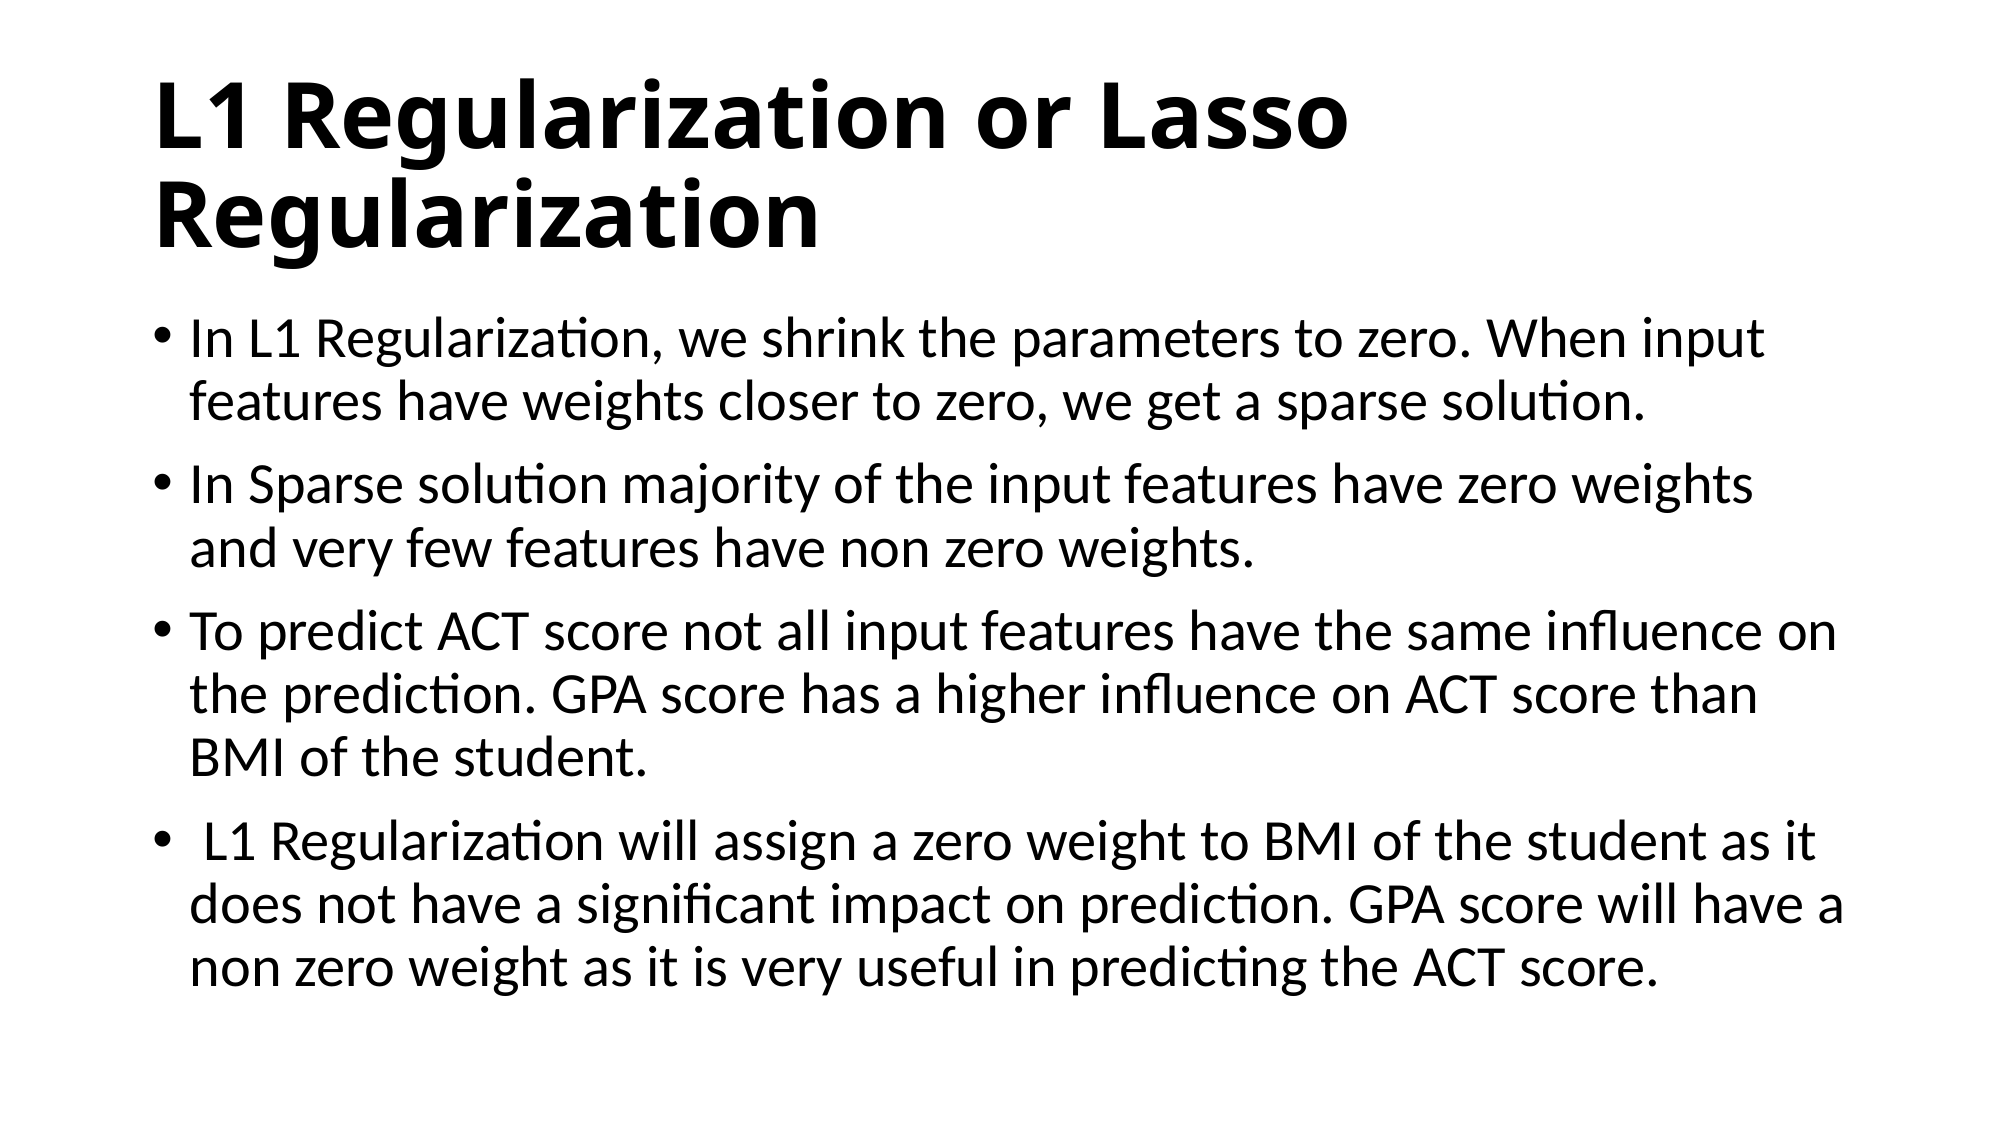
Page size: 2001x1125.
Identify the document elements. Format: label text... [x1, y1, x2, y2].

list In L1 Regularization, we shrink the parameters to zero. When input features have weights closer to zero, we get a sparse solution. In Sparse solution majority of the input features have zero weights and very few features have non zero weights. To predict ACT score not all input features have the same influence on the prediction. GPA score has a higher influence on ACT score than BMI of the student. L1 Regularization will assign a zero weight to BMI of the student as it does not have a significant impact on prediction. GPA score will have a non zero weight as it is very useful in predicting the ACT score. [137, 299, 1863, 1014]
title L1 Regularization or Lasso Regularization [137, 59, 1863, 278]
